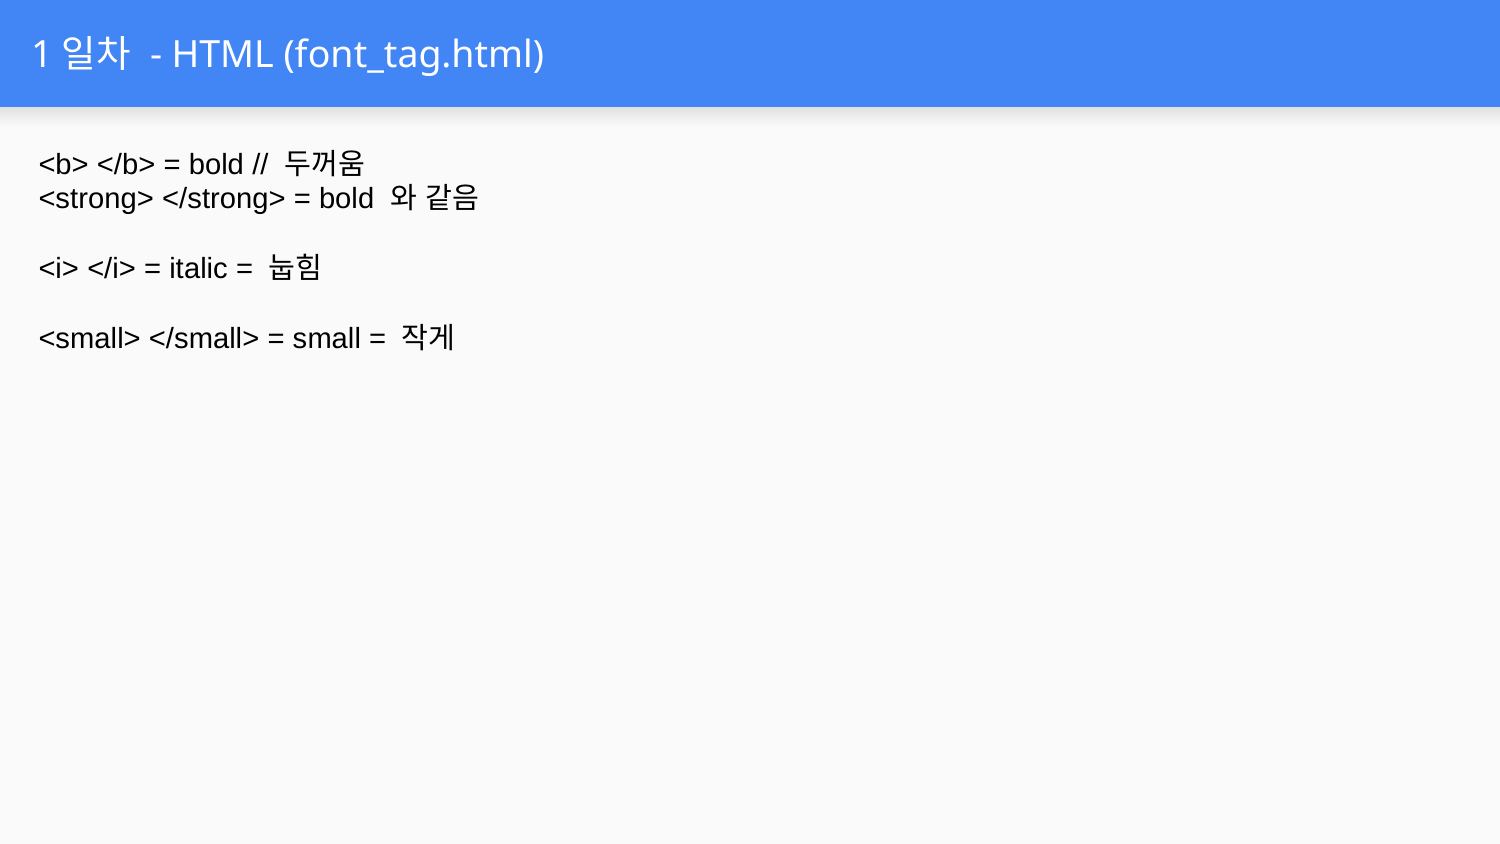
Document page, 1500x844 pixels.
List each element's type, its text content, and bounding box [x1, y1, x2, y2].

title 1일차 - HTML (font_tag.html) [16, 2, 1464, 102]
text_box <b> </b> = bold // 두꺼움 <strong> </strong> = bold 와 같음 <i> </i> = italic = 눕힘 <small> </small> = small = 작게 [23, 129, 1464, 824]
